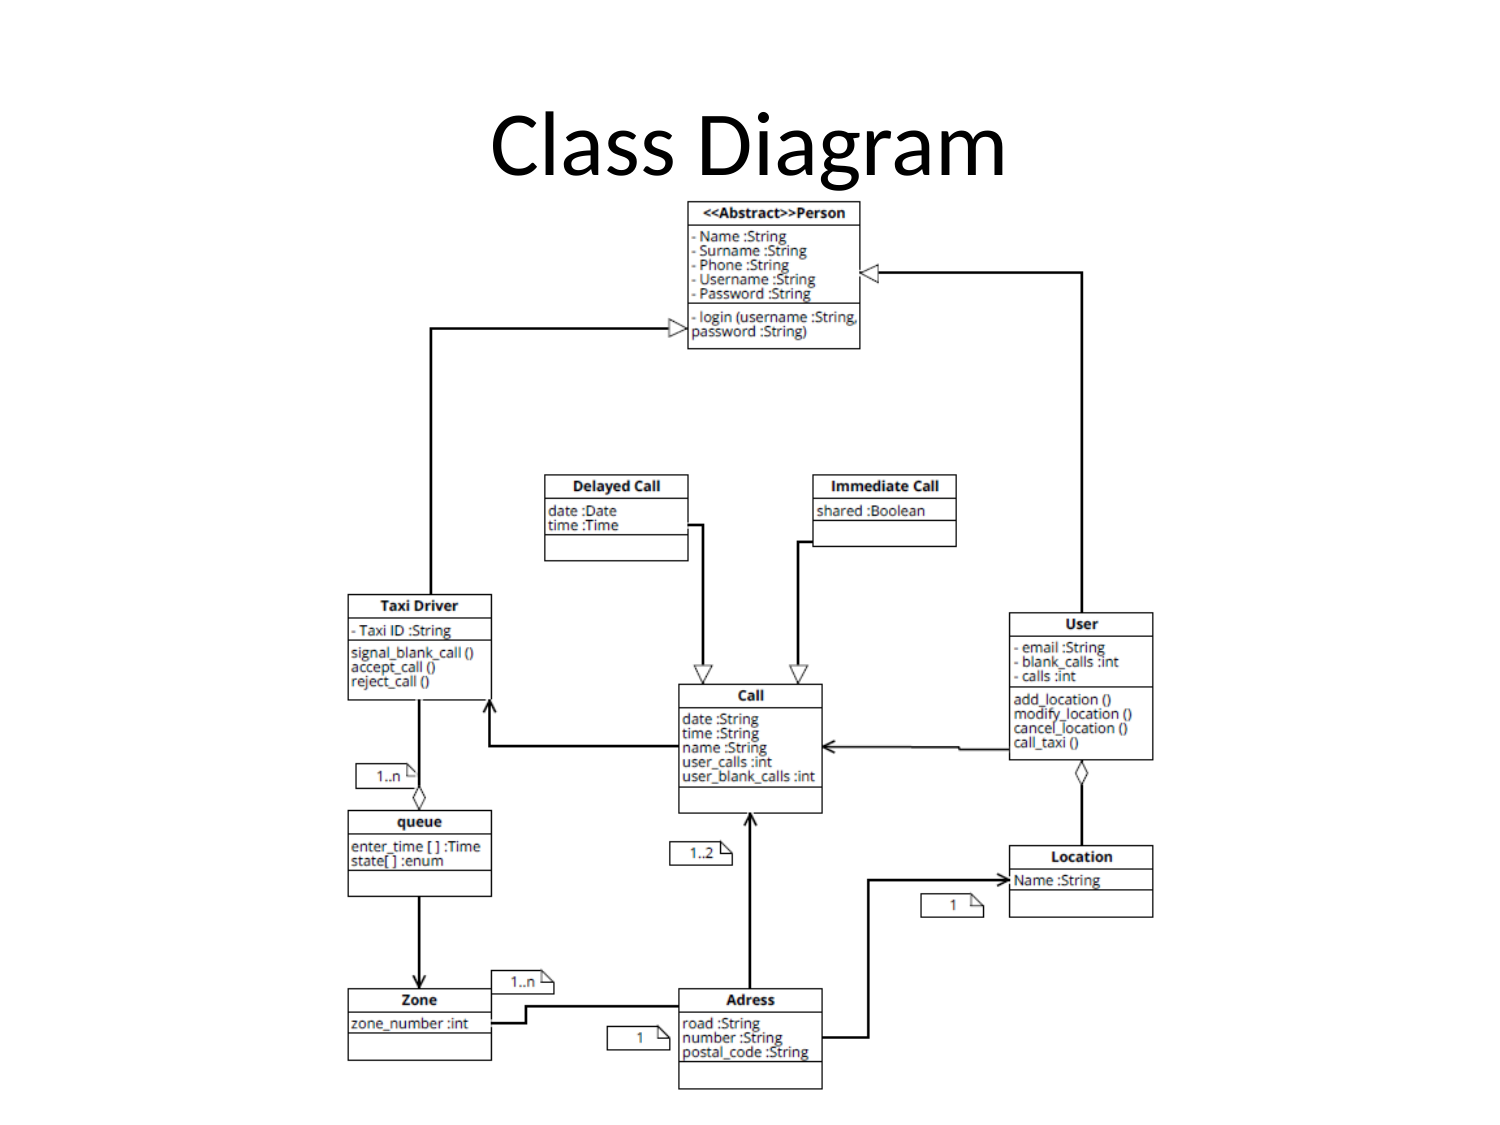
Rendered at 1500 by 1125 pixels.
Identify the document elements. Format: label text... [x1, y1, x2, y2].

picture [336, 195, 1164, 1104]
title Class Diagram [75, 45, 1425, 233]
